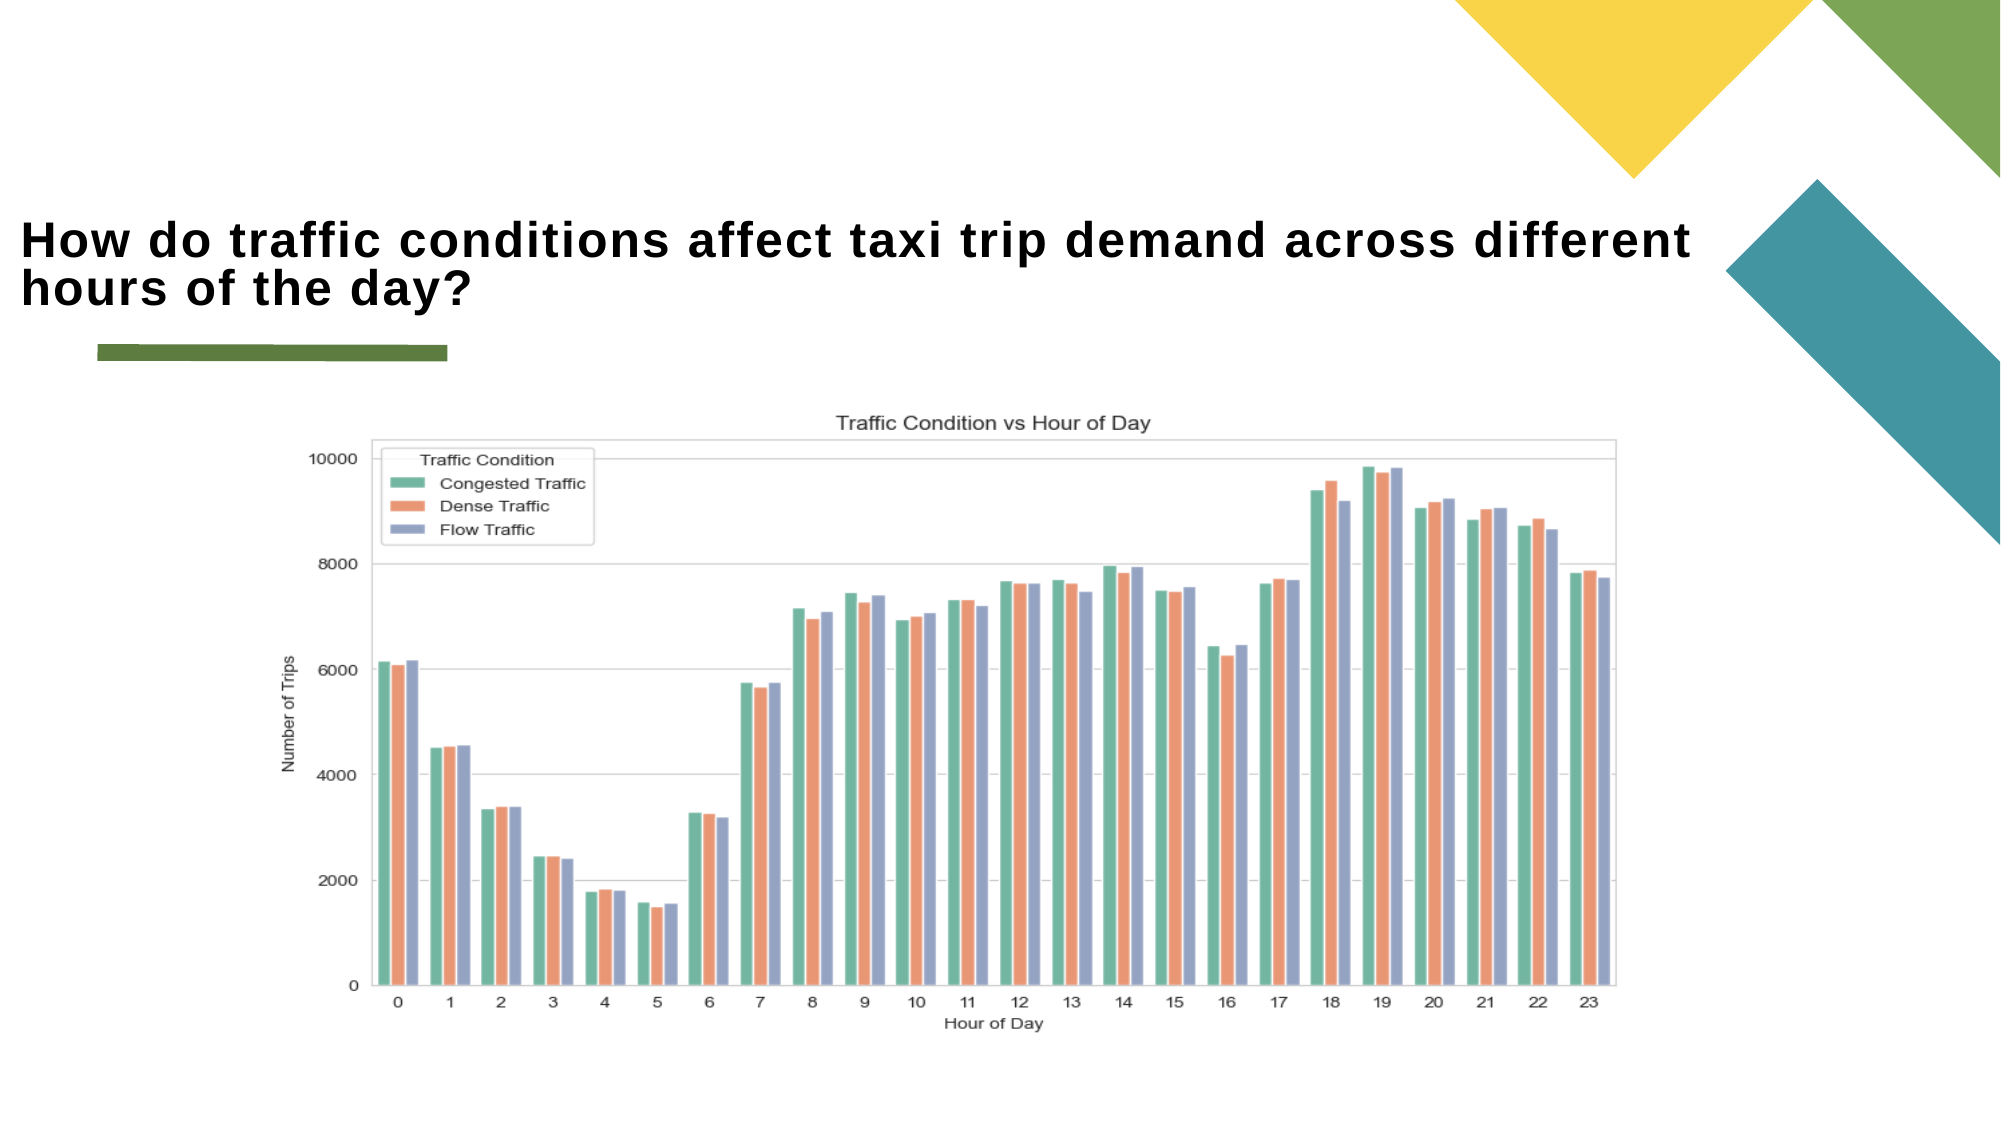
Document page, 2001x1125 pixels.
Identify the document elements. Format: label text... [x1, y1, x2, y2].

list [270, 405, 1629, 1043]
title How do traffic conditions affect taxi trip demand across different hours of the day? [20, 57, 1821, 316]
